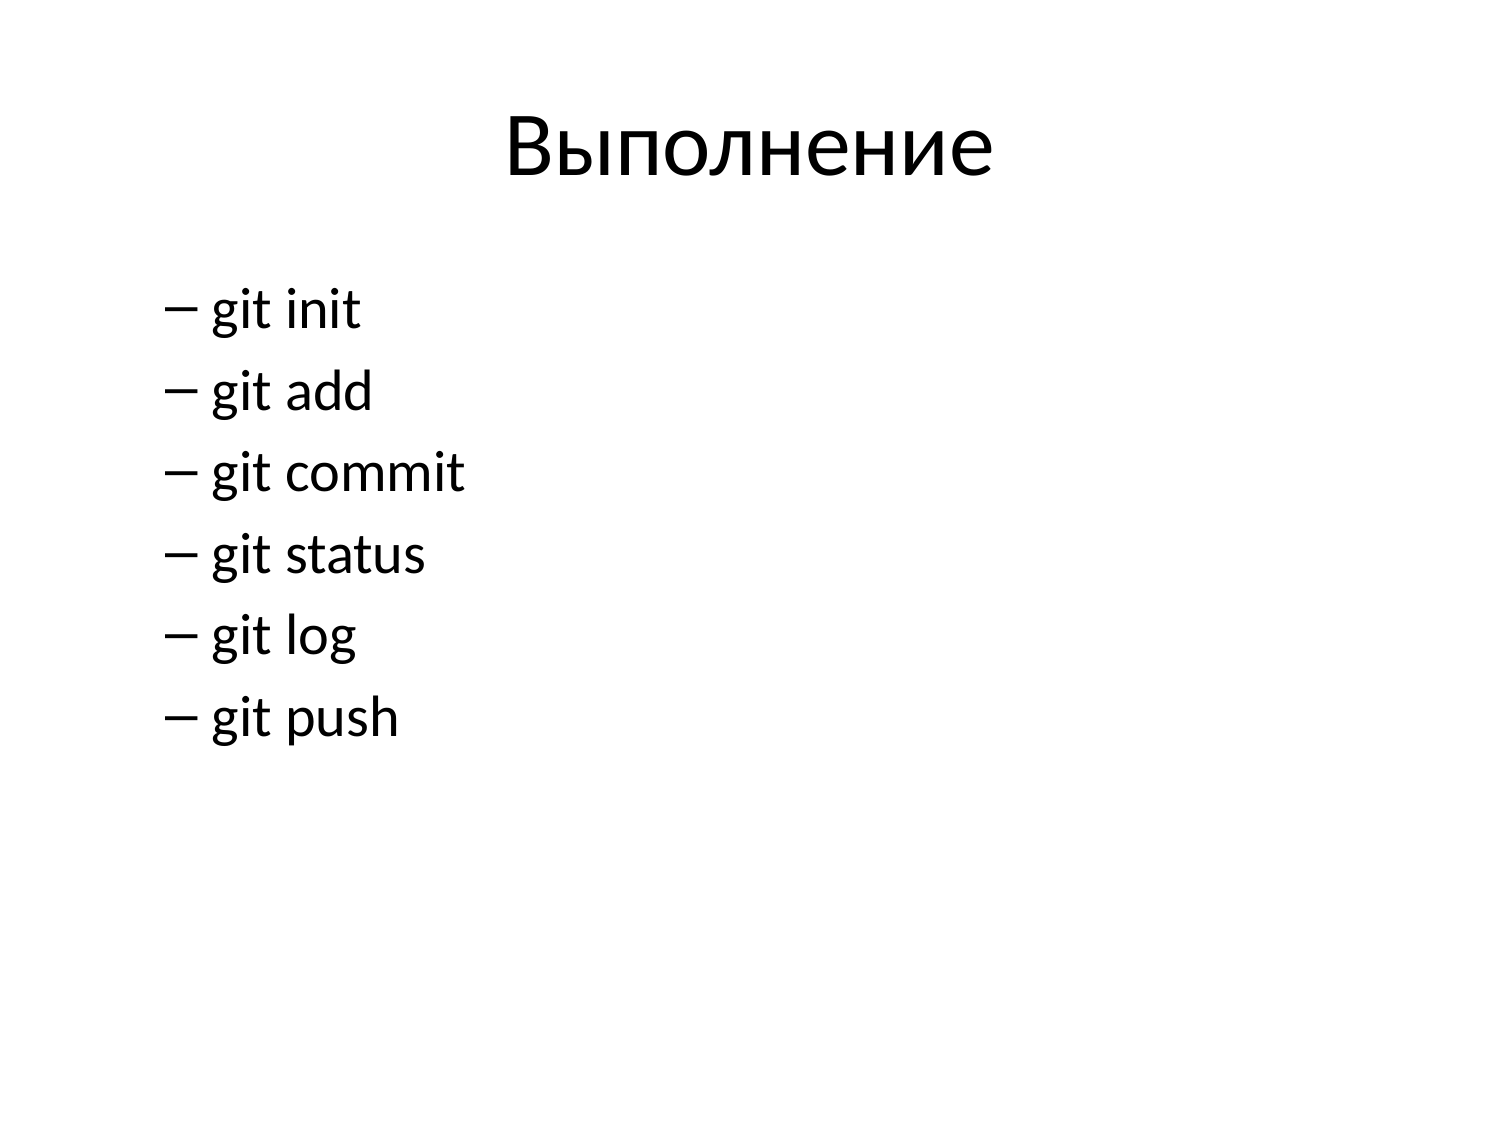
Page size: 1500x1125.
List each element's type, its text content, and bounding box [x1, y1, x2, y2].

list git init git add git commit git status git log git push [75, 262, 1425, 1005]
title Выполнение [75, 45, 1425, 233]
